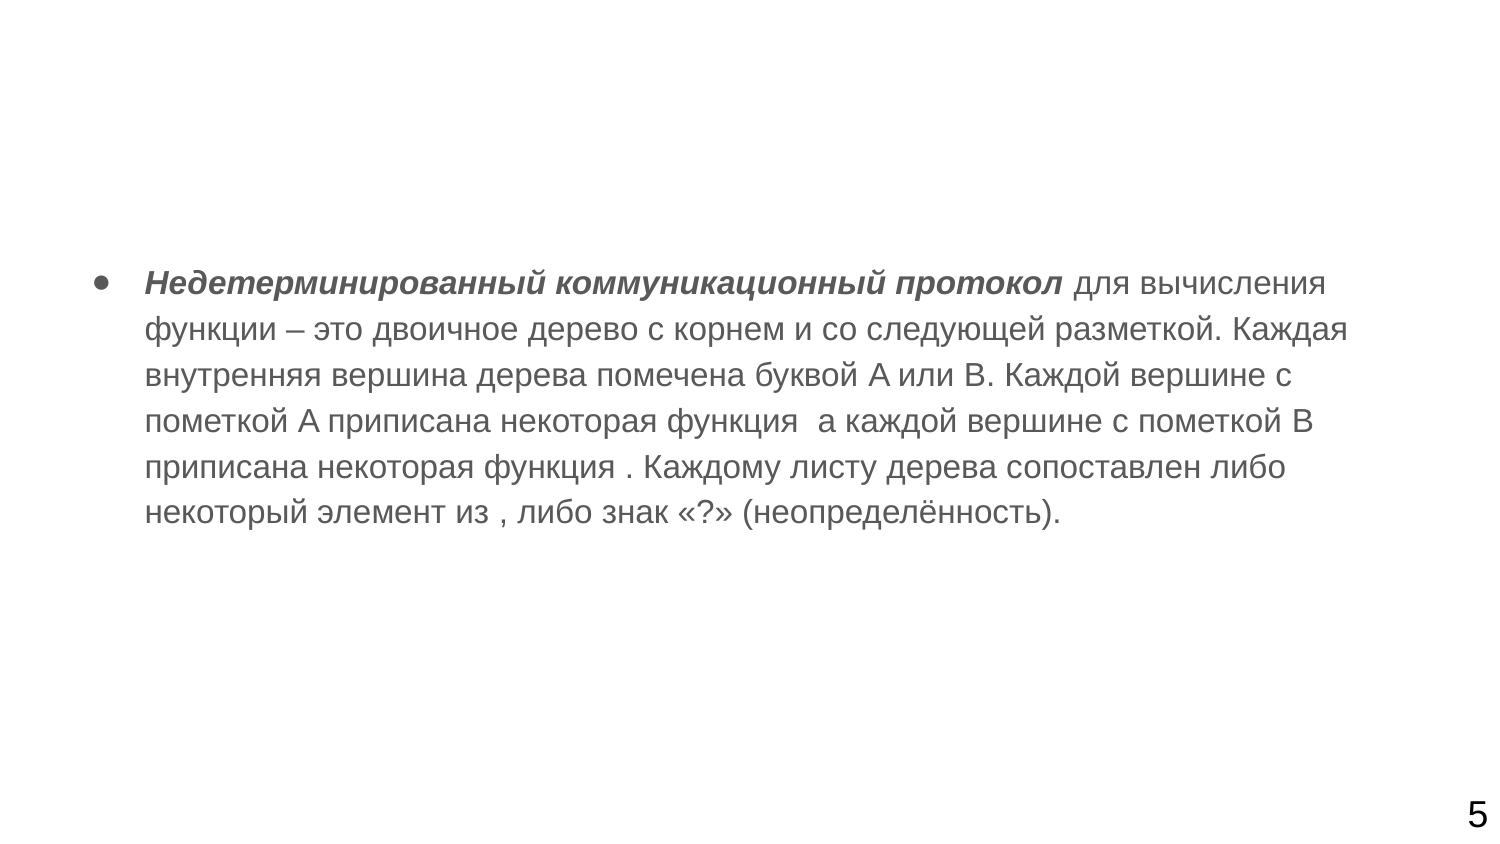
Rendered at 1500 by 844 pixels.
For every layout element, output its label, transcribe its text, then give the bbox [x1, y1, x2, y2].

text_box 5 [1452, 783, 1500, 843]
